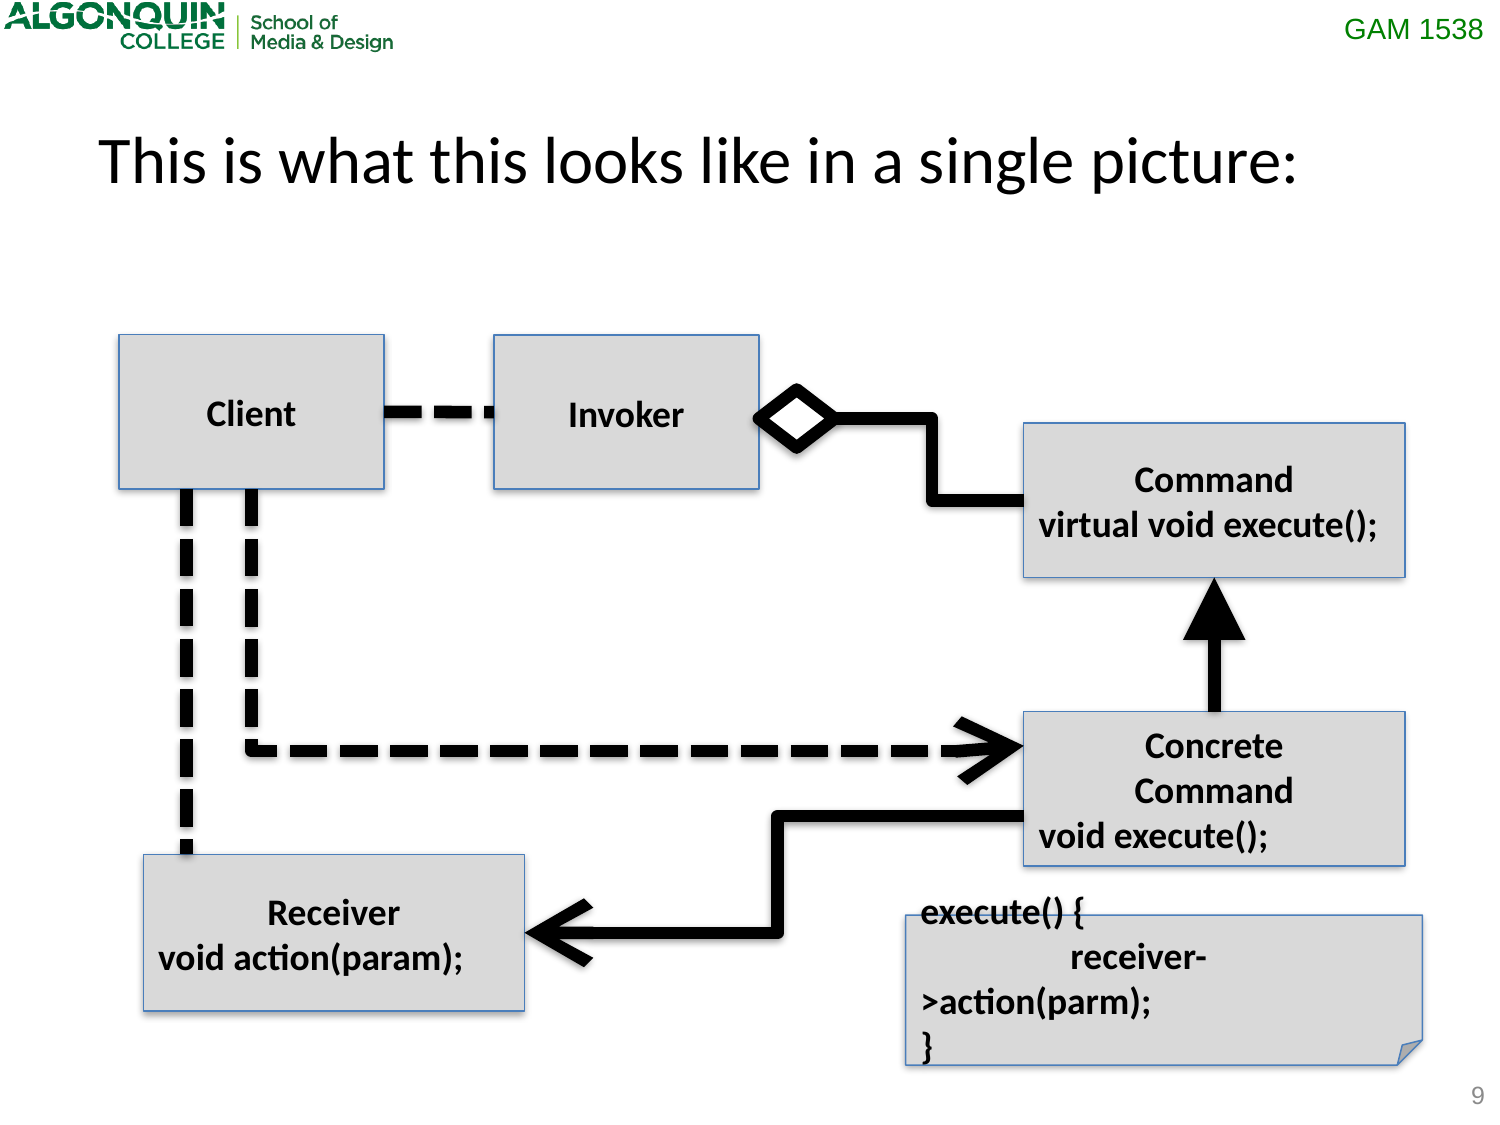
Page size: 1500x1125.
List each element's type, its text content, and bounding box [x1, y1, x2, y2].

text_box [118, 334, 1423, 1066]
picture [0, 0, 399, 54]
slide_number 9 [1149, 1065, 1500, 1125]
text_box This is what this looks like in a single picture: [83, 109, 1434, 284]
